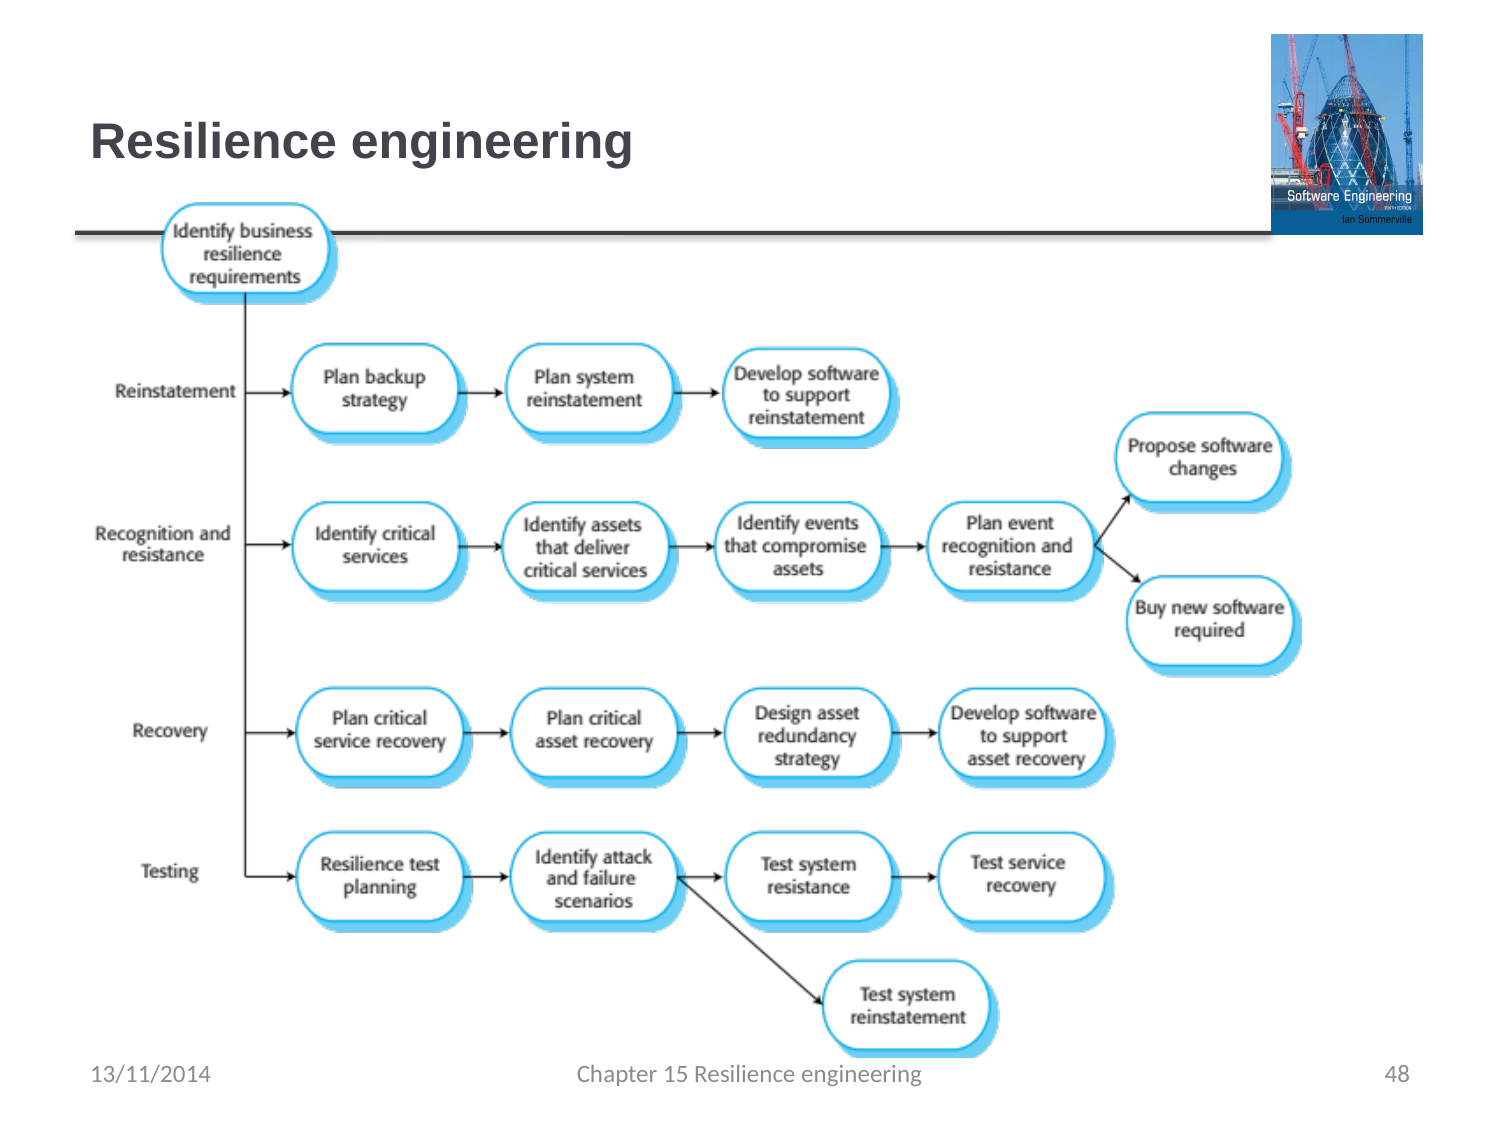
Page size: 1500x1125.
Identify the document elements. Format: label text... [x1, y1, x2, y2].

slide_number 48 [1074, 1042, 1425, 1103]
footer Chapter 15 Resilience engineering [512, 1065, 988, 1103]
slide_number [75, 1065, 425, 1103]
picture [0, 0, 1423, 1058]
